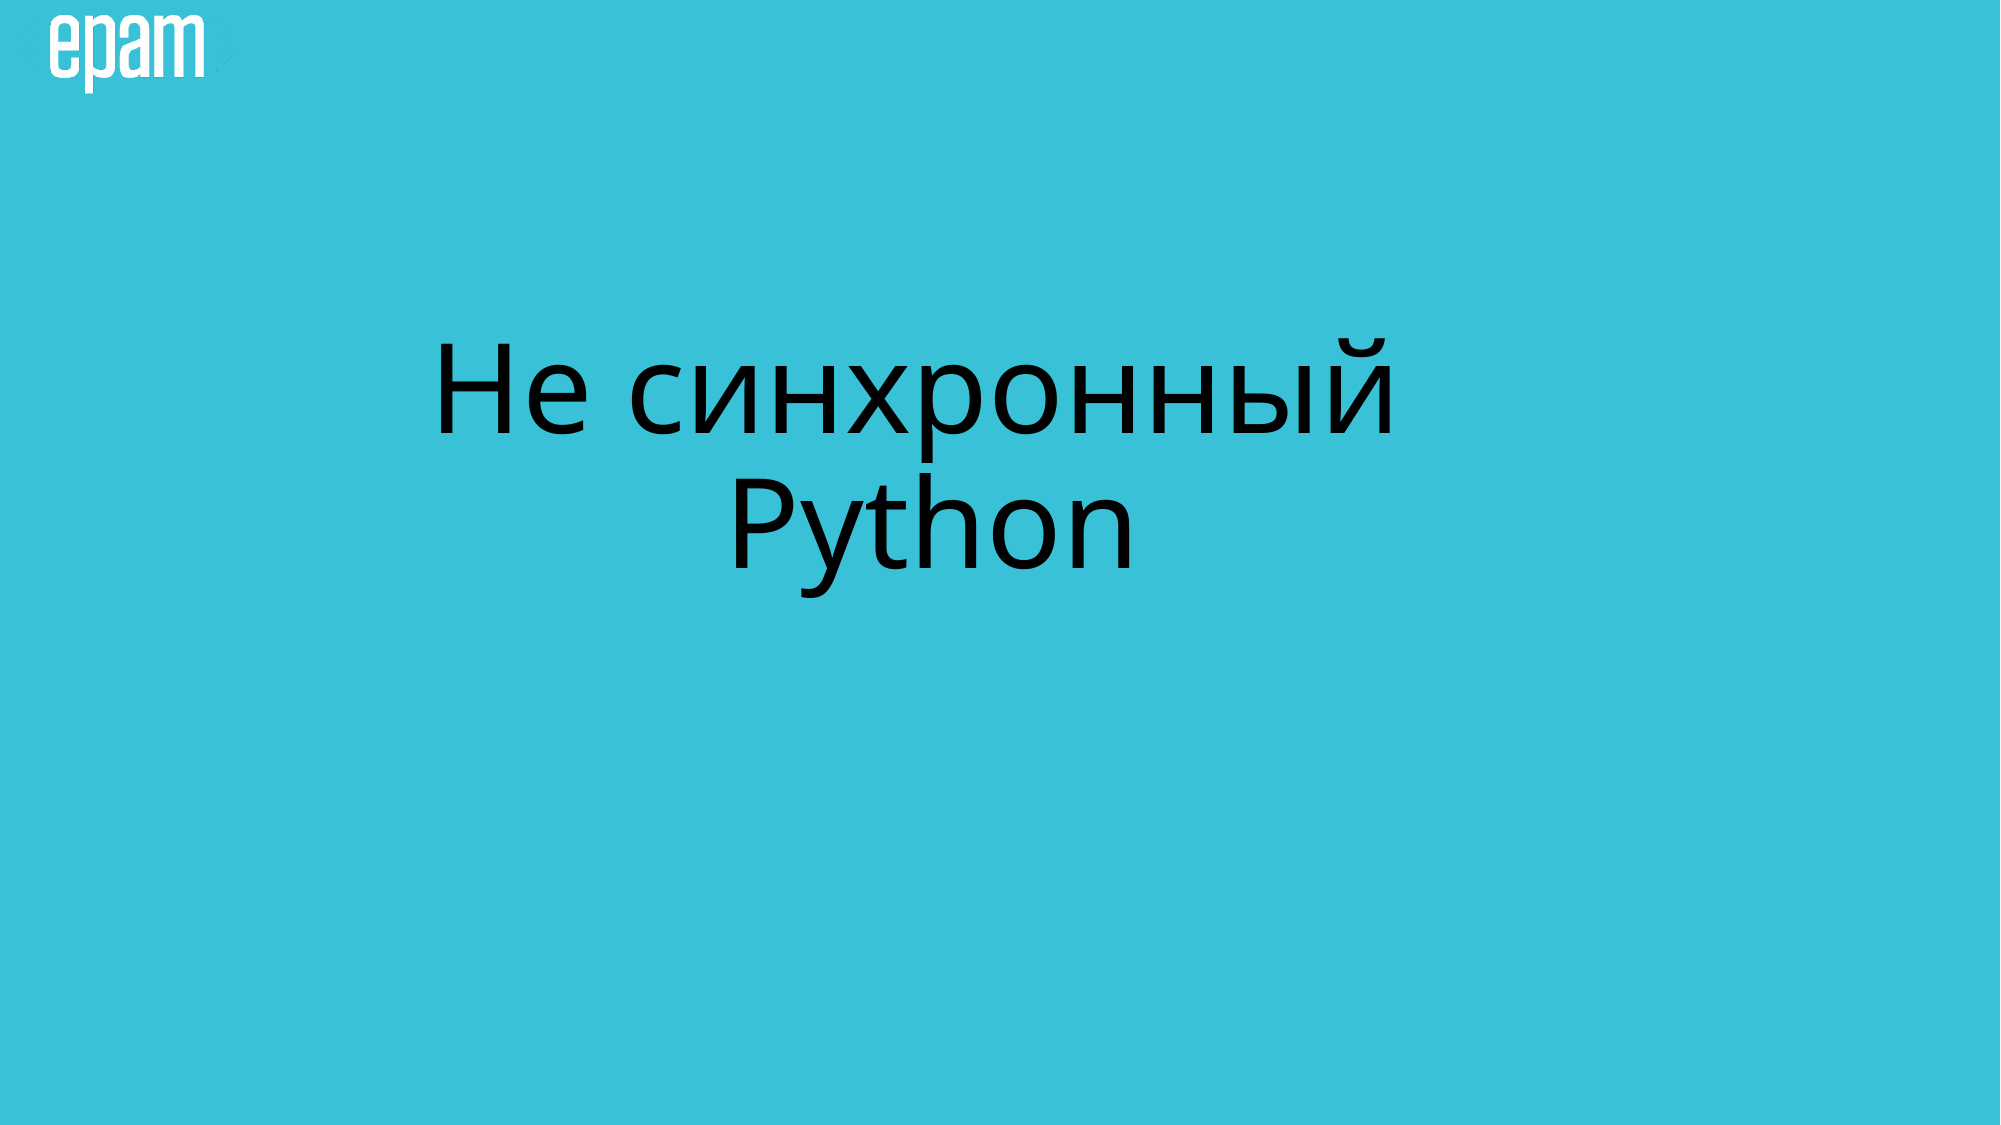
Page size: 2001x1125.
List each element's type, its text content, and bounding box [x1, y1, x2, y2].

title Не синхронный Python [182, 211, 1683, 603]
picture [0, 6, 253, 102]
